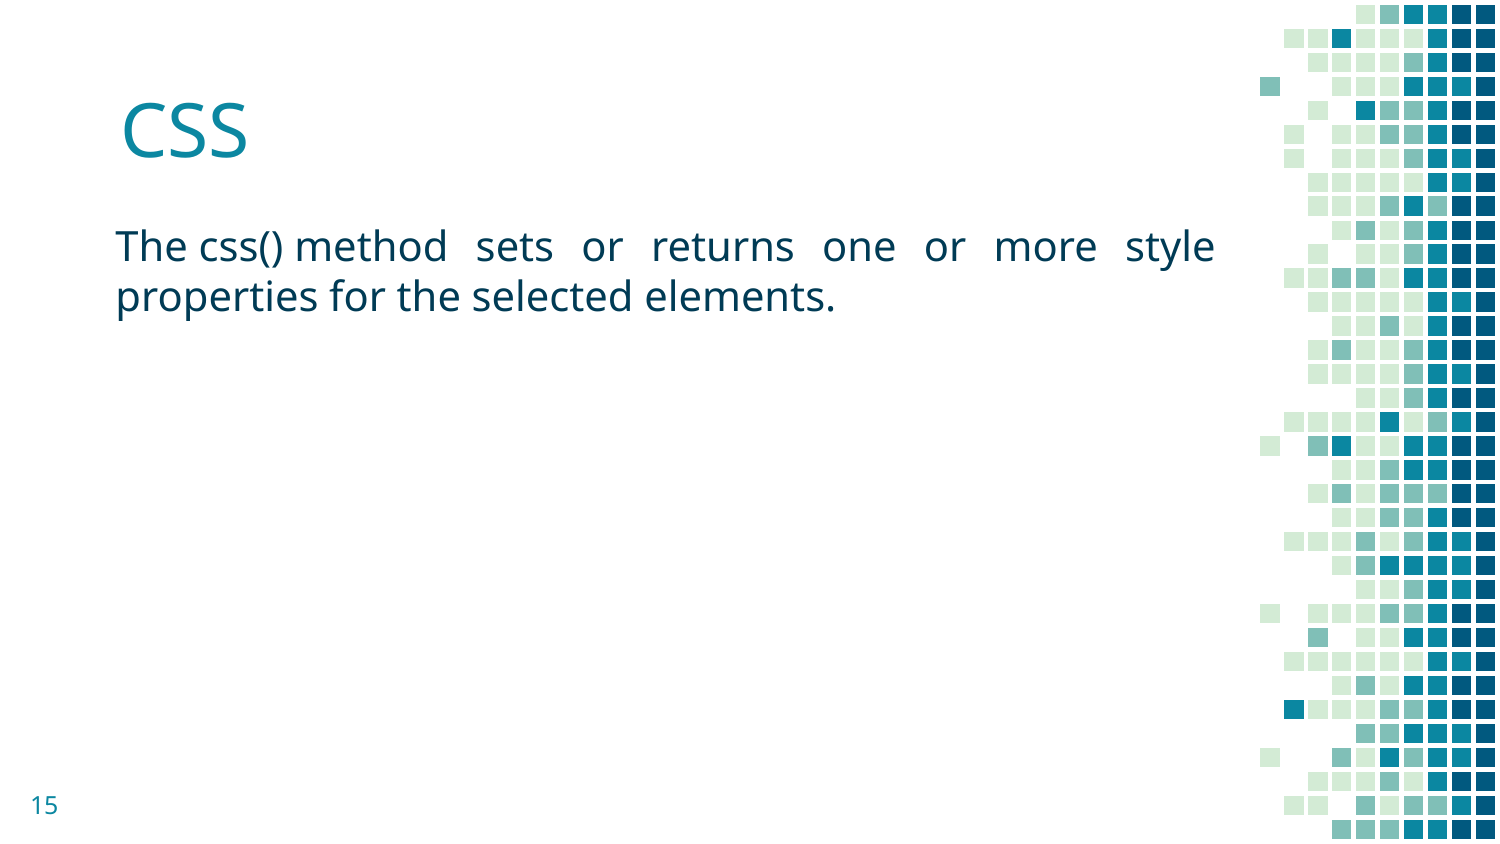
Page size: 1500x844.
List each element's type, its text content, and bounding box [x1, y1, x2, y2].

text_box CSS [105, 46, 1215, 188]
text_box The css() method sets or returns one or more style properties for the selected elements. [87, 204, 1232, 668]
slide_number 15 [15, 774, 105, 839]
